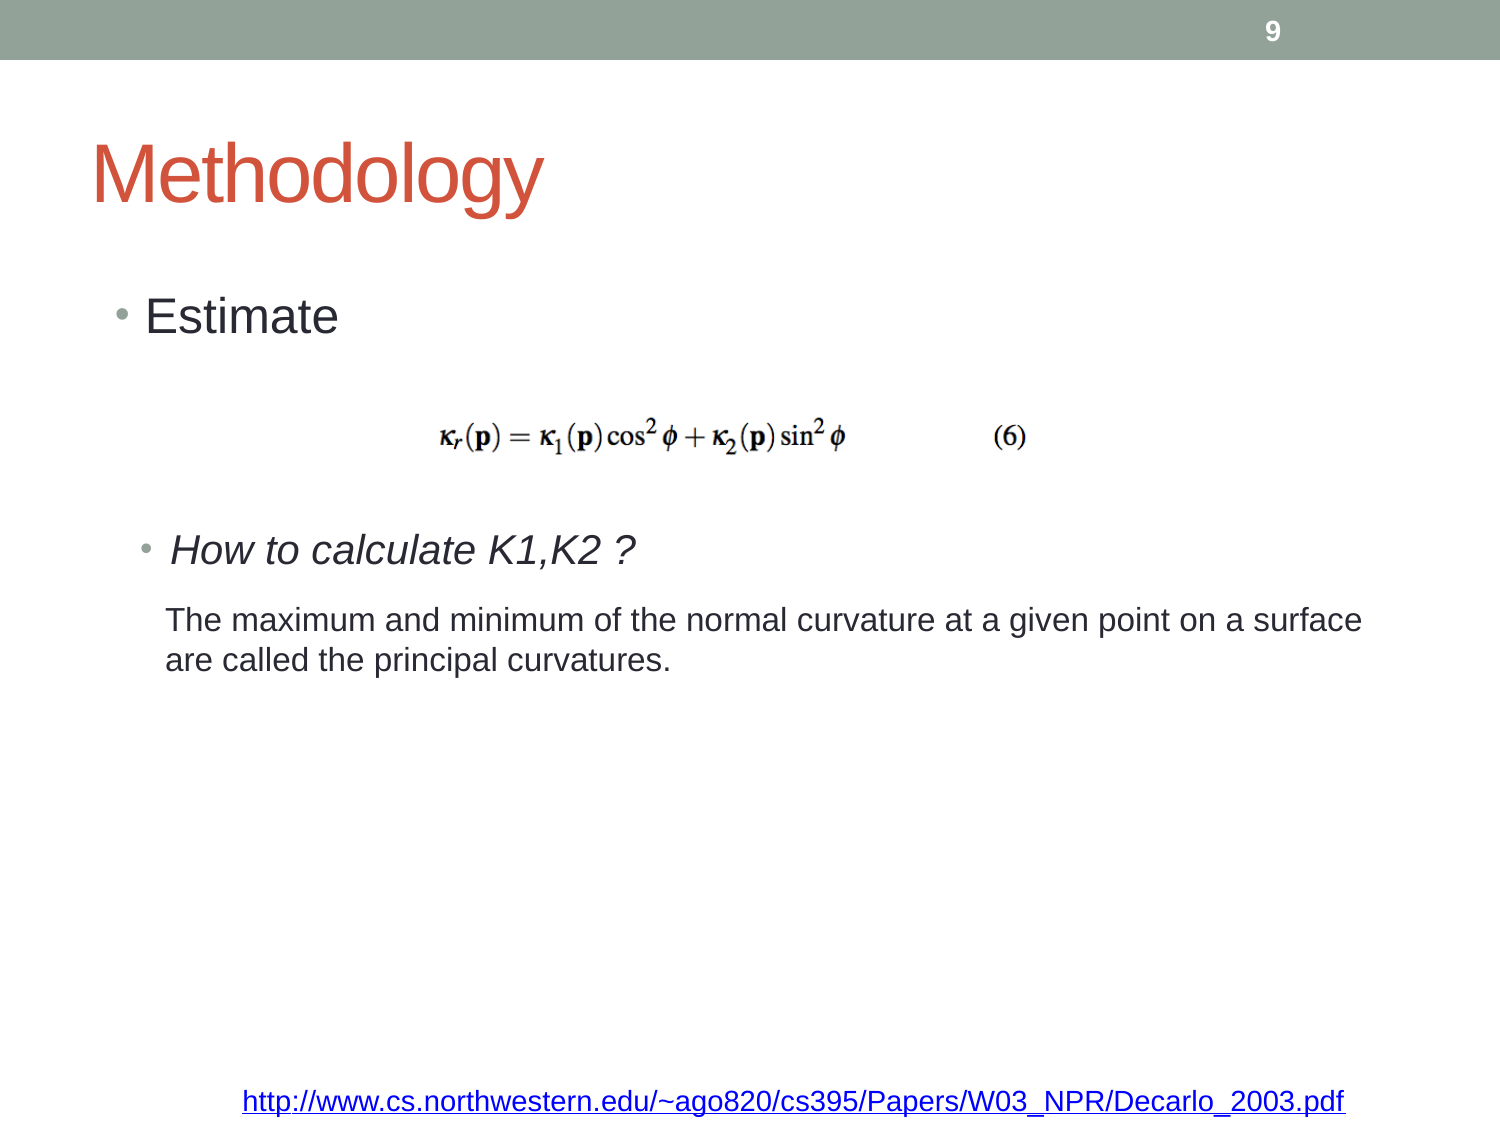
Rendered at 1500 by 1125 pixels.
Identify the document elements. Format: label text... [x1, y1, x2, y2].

text_box Estimate [99, 276, 1450, 352]
text_box The maximum and minimum of the normal curvature at a given point on a surface are called the principal curvatures. [150, 591, 1389, 685]
text_box http://www.cs.northwestern.edu/~ago820/cs395/Papers/W03_NPR/Decarlo_2003.pdf [227, 1074, 1367, 1125]
text_box How to calculate K1,K2 ? [124, 515, 1475, 591]
title Methodology [75, 87, 1425, 250]
picture [379, 401, 1070, 467]
slide_number 9 [1250, 3, 1425, 57]
